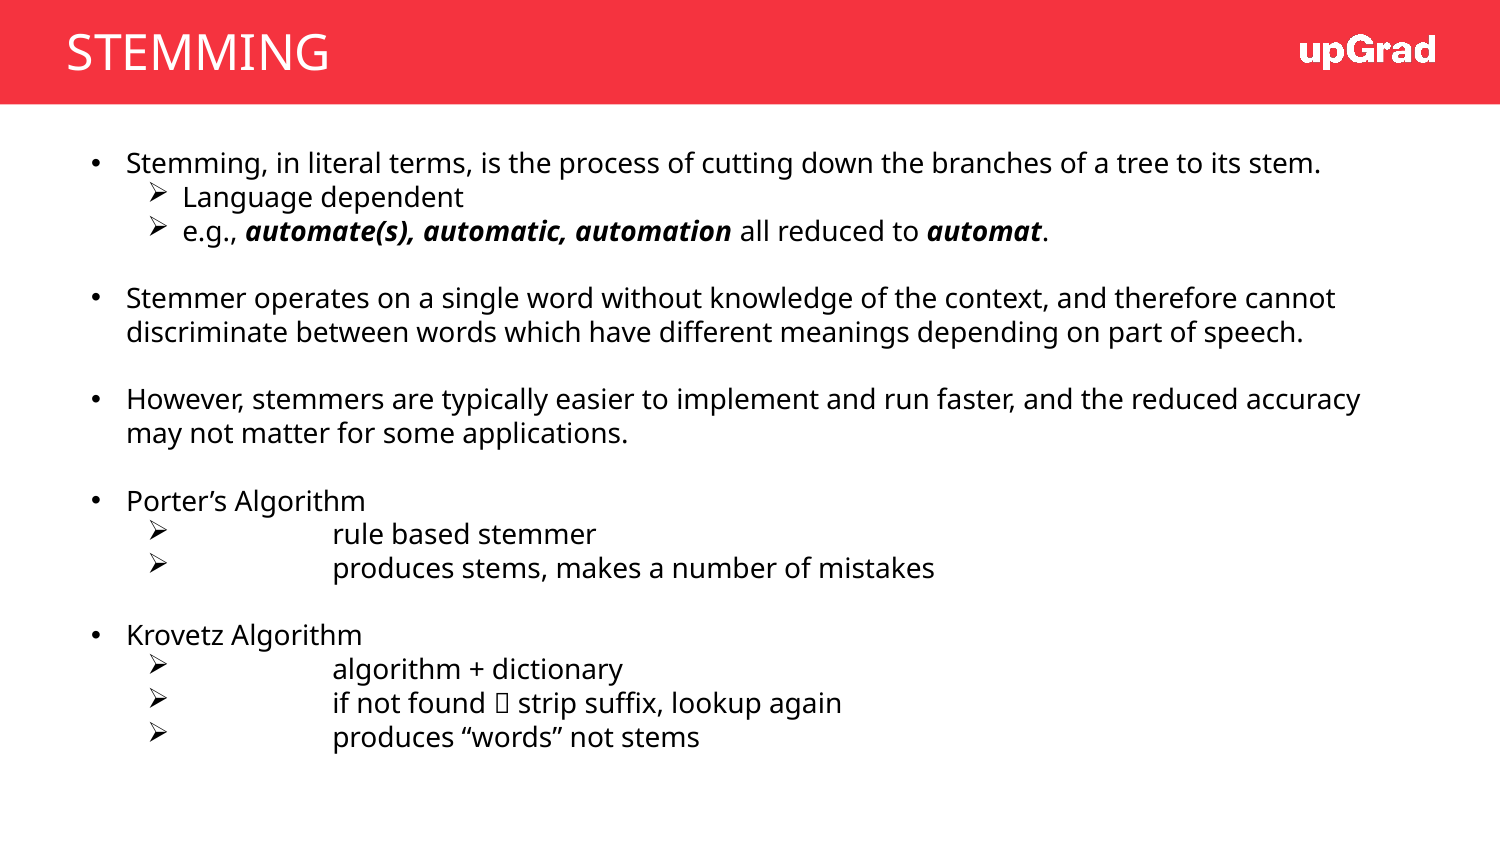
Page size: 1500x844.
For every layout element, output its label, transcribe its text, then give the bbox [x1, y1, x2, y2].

picture [1300, 34, 1435, 70]
text_box Stemming, in literal terms, is the process of cutting down the branches of a tree to its stem. Language dependent e.g., automate(s), automatic, automation all reduced to automat. Stemmer operates on a single word without knowledge of the context, and therefore cannot discriminate between words which have different meanings depending on part of speech. However, stemmers are typically easier to implement and run faster, and the reduced accuracy may not matter for some applications. Porter’s Algorithm rule based stemmer produces stems, makes a number of mistakes Krovetz Algorithm algorithm + dictionary if not found  strip suffix, lookup again produces “words” not stems [76, 138, 1425, 760]
title STEMMING [51, 20, 665, 83]
